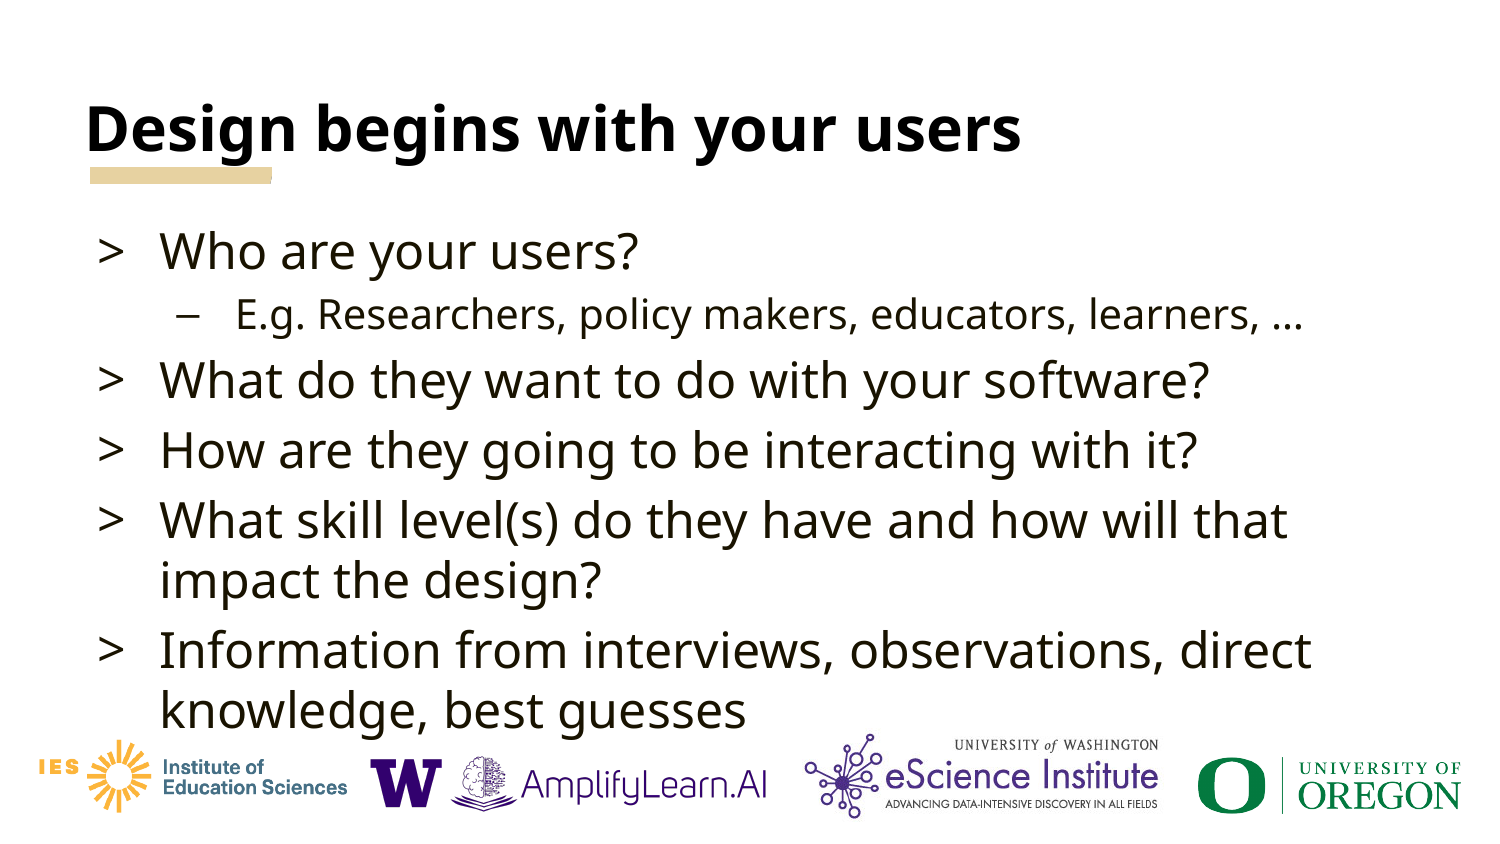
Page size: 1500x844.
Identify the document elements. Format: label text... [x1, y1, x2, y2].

picture [90, 168, 272, 184]
picture [39, 739, 347, 813]
picture [794, 723, 1187, 827]
picture [1198, 757, 1461, 814]
list Who are your users? E.g. Researchers, policy makers, educators, learners, … What do they want to do with your software? How are they going to be interacting with it? What skill level(s) do they have and how will that impact the design? Information from interviews, observations, direct knowledge, best guesses [73, 214, 1419, 603]
title Design begins with your users [73, 82, 1419, 168]
picture [357, 732, 784, 821]
